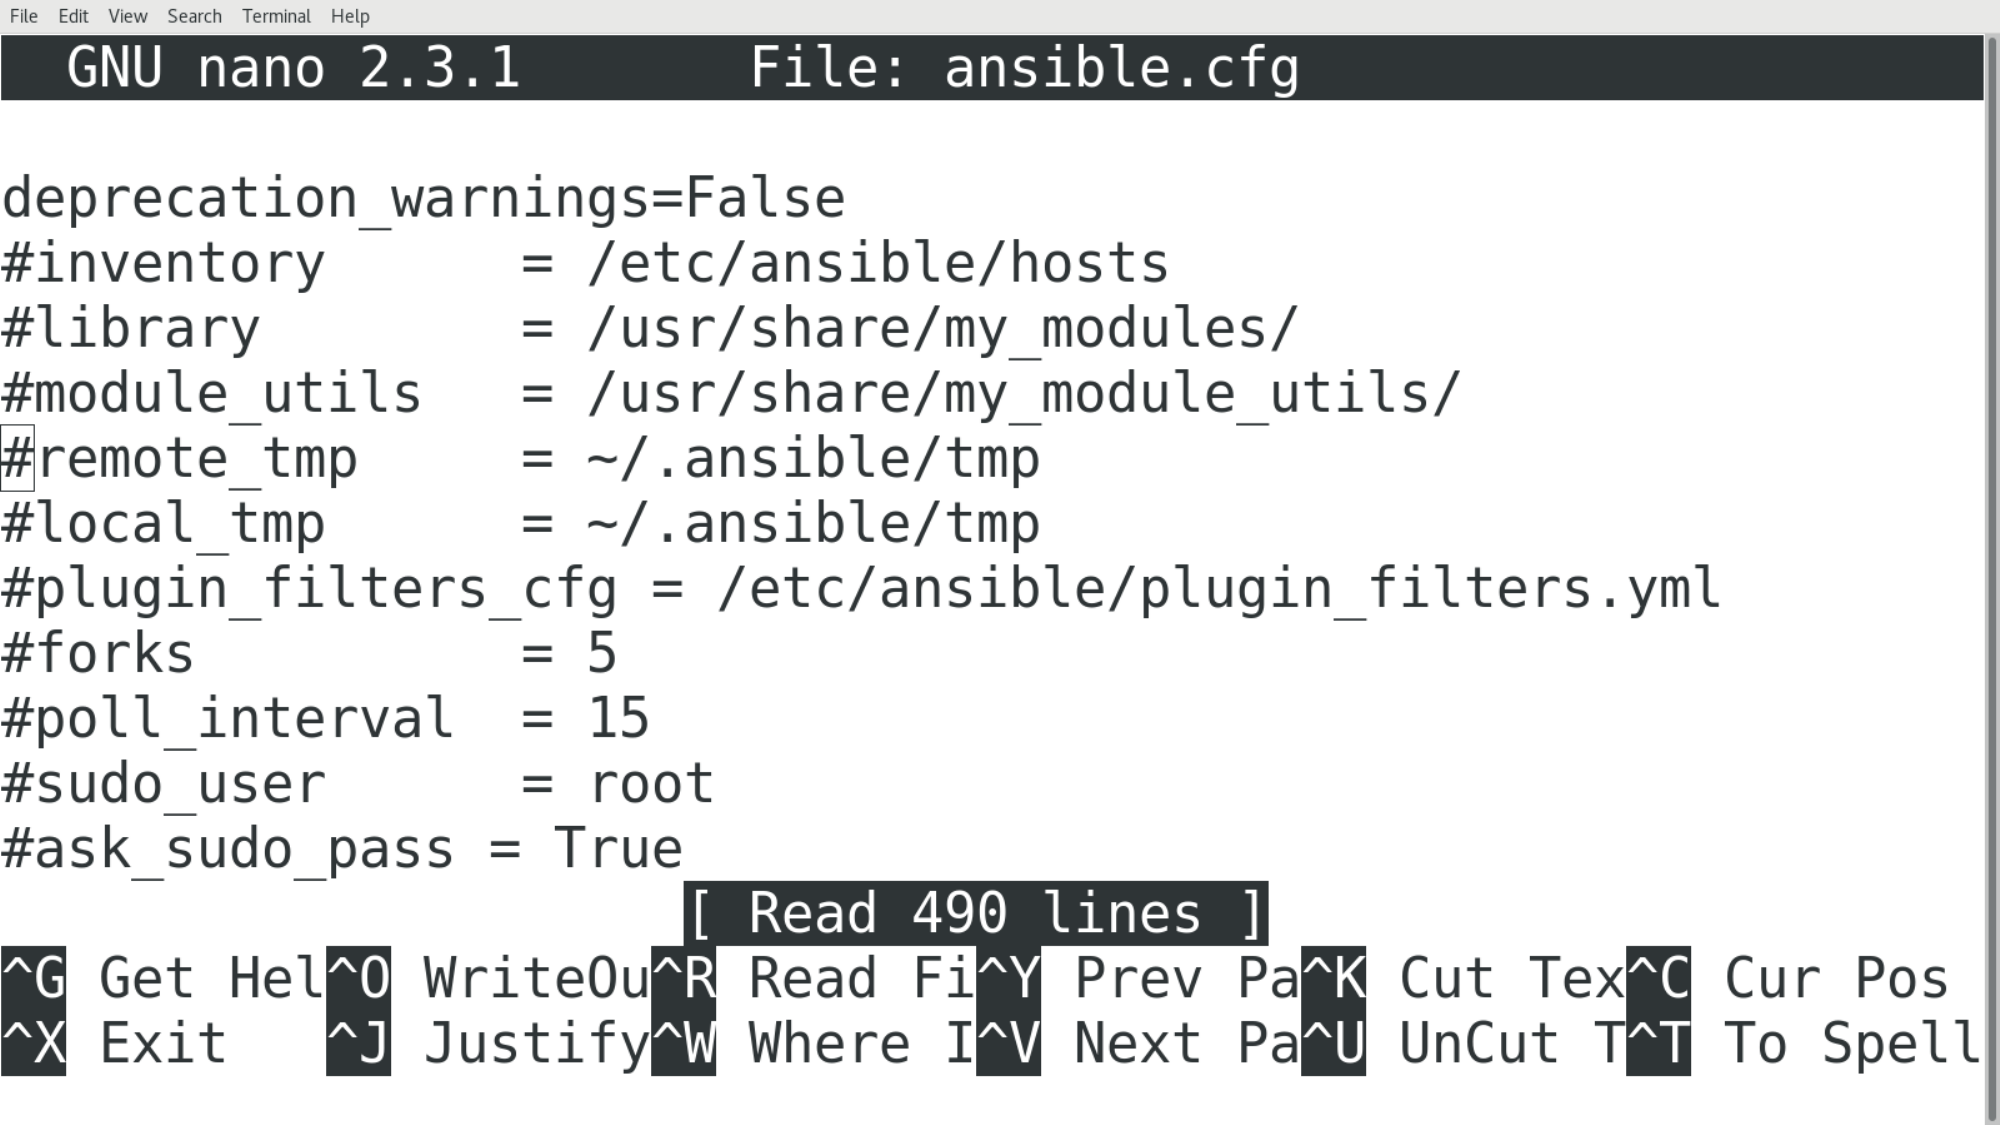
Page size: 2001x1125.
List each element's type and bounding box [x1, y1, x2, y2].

list [0, 0, 2000, 1125]
